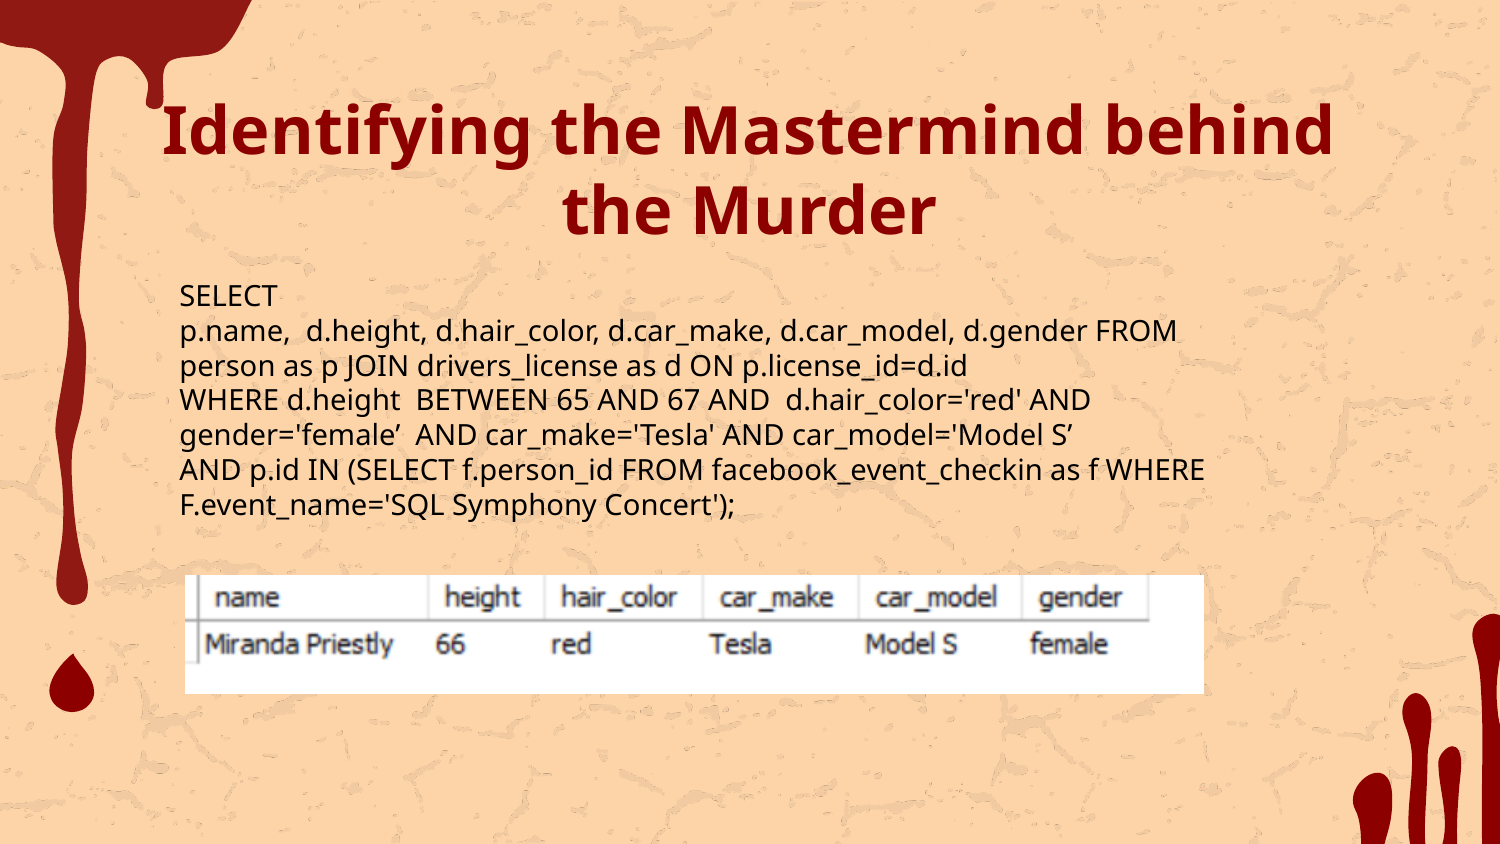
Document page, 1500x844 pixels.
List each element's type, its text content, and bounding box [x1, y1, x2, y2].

picture [0, 2, 1495, 844]
text_box SELECT p.name, d.height, d.hair_color, d.car_make, d.car_model, d.gender FROM person as p JOIN drivers_license as d ON p.license_id=d.id WHERE d.height BETWEEN 65 AND 67 AND d.hair_color='red' AND gender='female’ AND car_make='Tesla' AND car_model='Model S’ AND p.id IN (SELECT f.person_id FROM facebook_event_checkin as f WHERE F.event_name='SQL Symphony Concert'); [164, 269, 1261, 529]
title Identifying the Mastermind behind the Murder [116, 72, 1383, 167]
